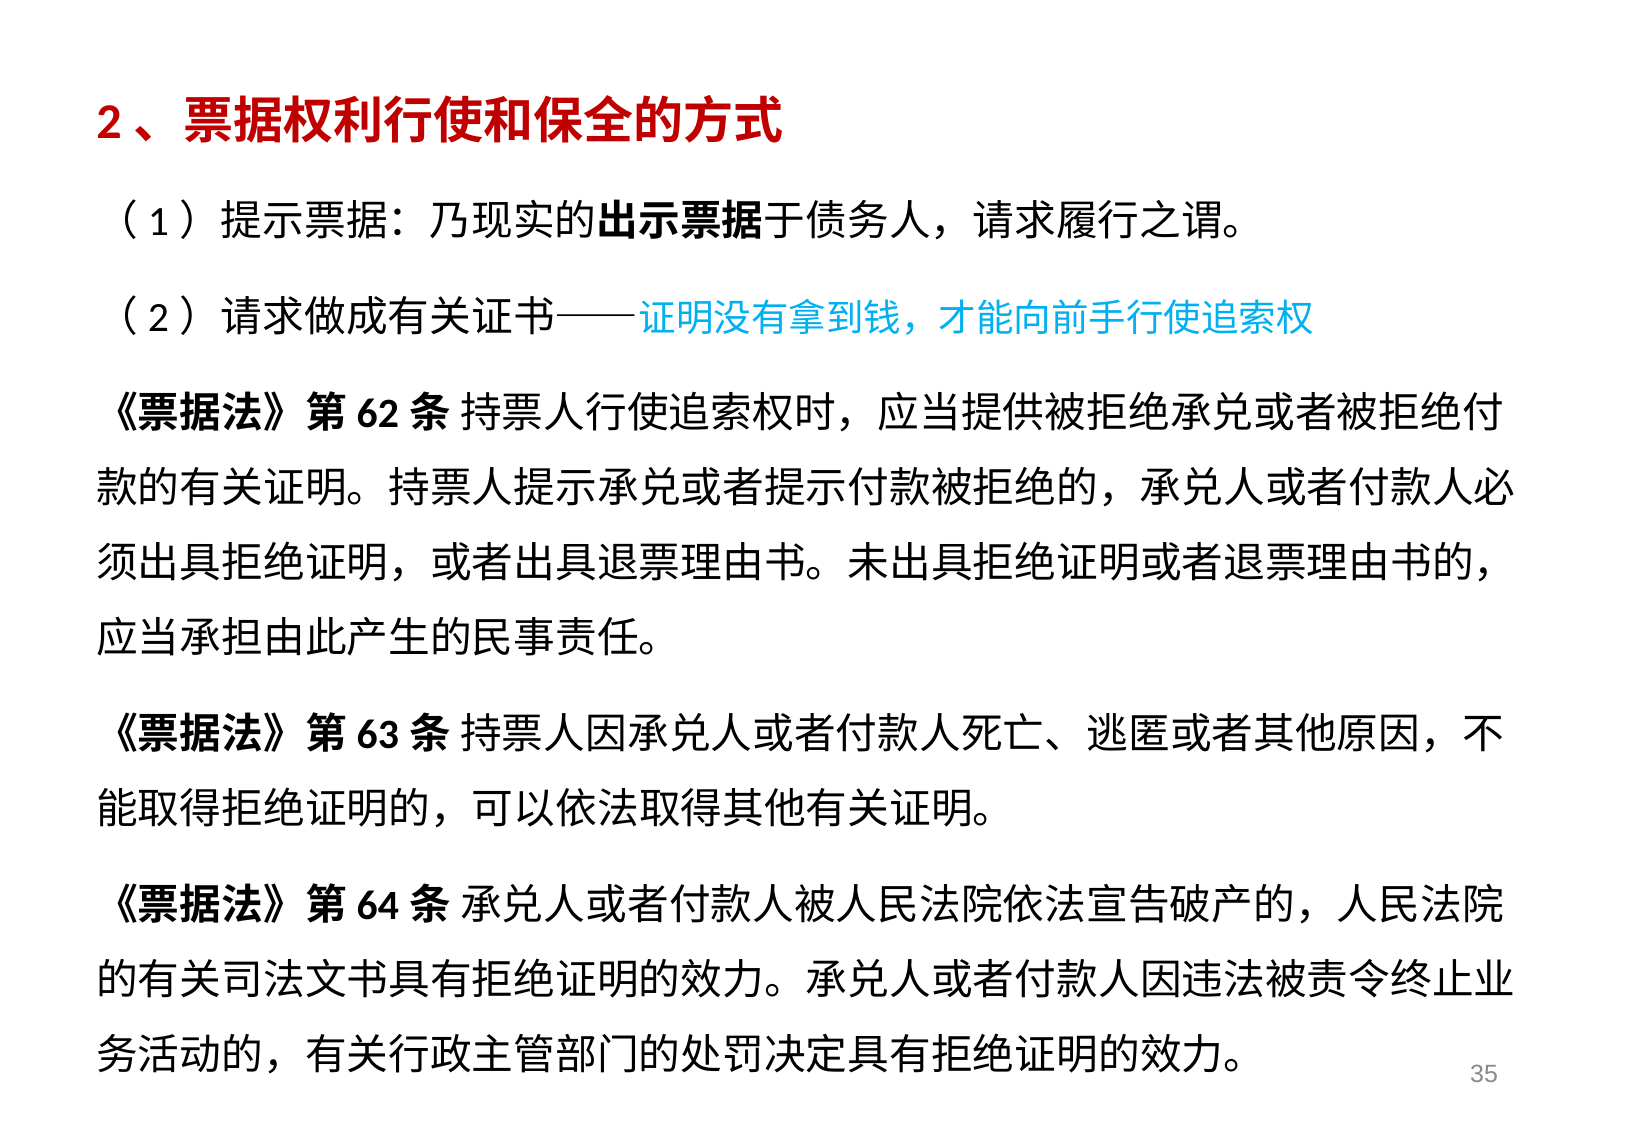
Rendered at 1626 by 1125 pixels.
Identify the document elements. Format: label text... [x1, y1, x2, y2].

slide_number 35 [1147, 1042, 1514, 1103]
list 2、票据权利行使和保全的方式 （1）提示票据：乃现实的出示票据于债务人，请求履行之谓。 （2）请求做成有关证书——证明没有拿到钱，才能向前手行使追索权 《票据法》第62条 持票人行使追索权时，应当提供被拒绝承兑或者被拒绝付款的有关证明。持票人提示承兑或者提示付款被拒绝的，承兑人或者付款人必须出具拒绝证明，或者出具退票理由书。未出具拒绝证明或者退票理由书的，应当承担由此产生的民事责任。 《票据法》第63条 持票人因承兑人或者付款人死亡、逃匿或者其他原因，不能取得拒绝证明的，可以依法取得其他有关证明。 《票据法》第64条 承兑人或者付款人被人民法院依法宣告破产的，人民法院的有关司法文书具有拒绝证明的效力。承兑人或者付款人因违法被责令终止业务活动的，有关行政主管部门的处罚决定具有拒绝证明的效力。 [81, 50, 1544, 1113]
